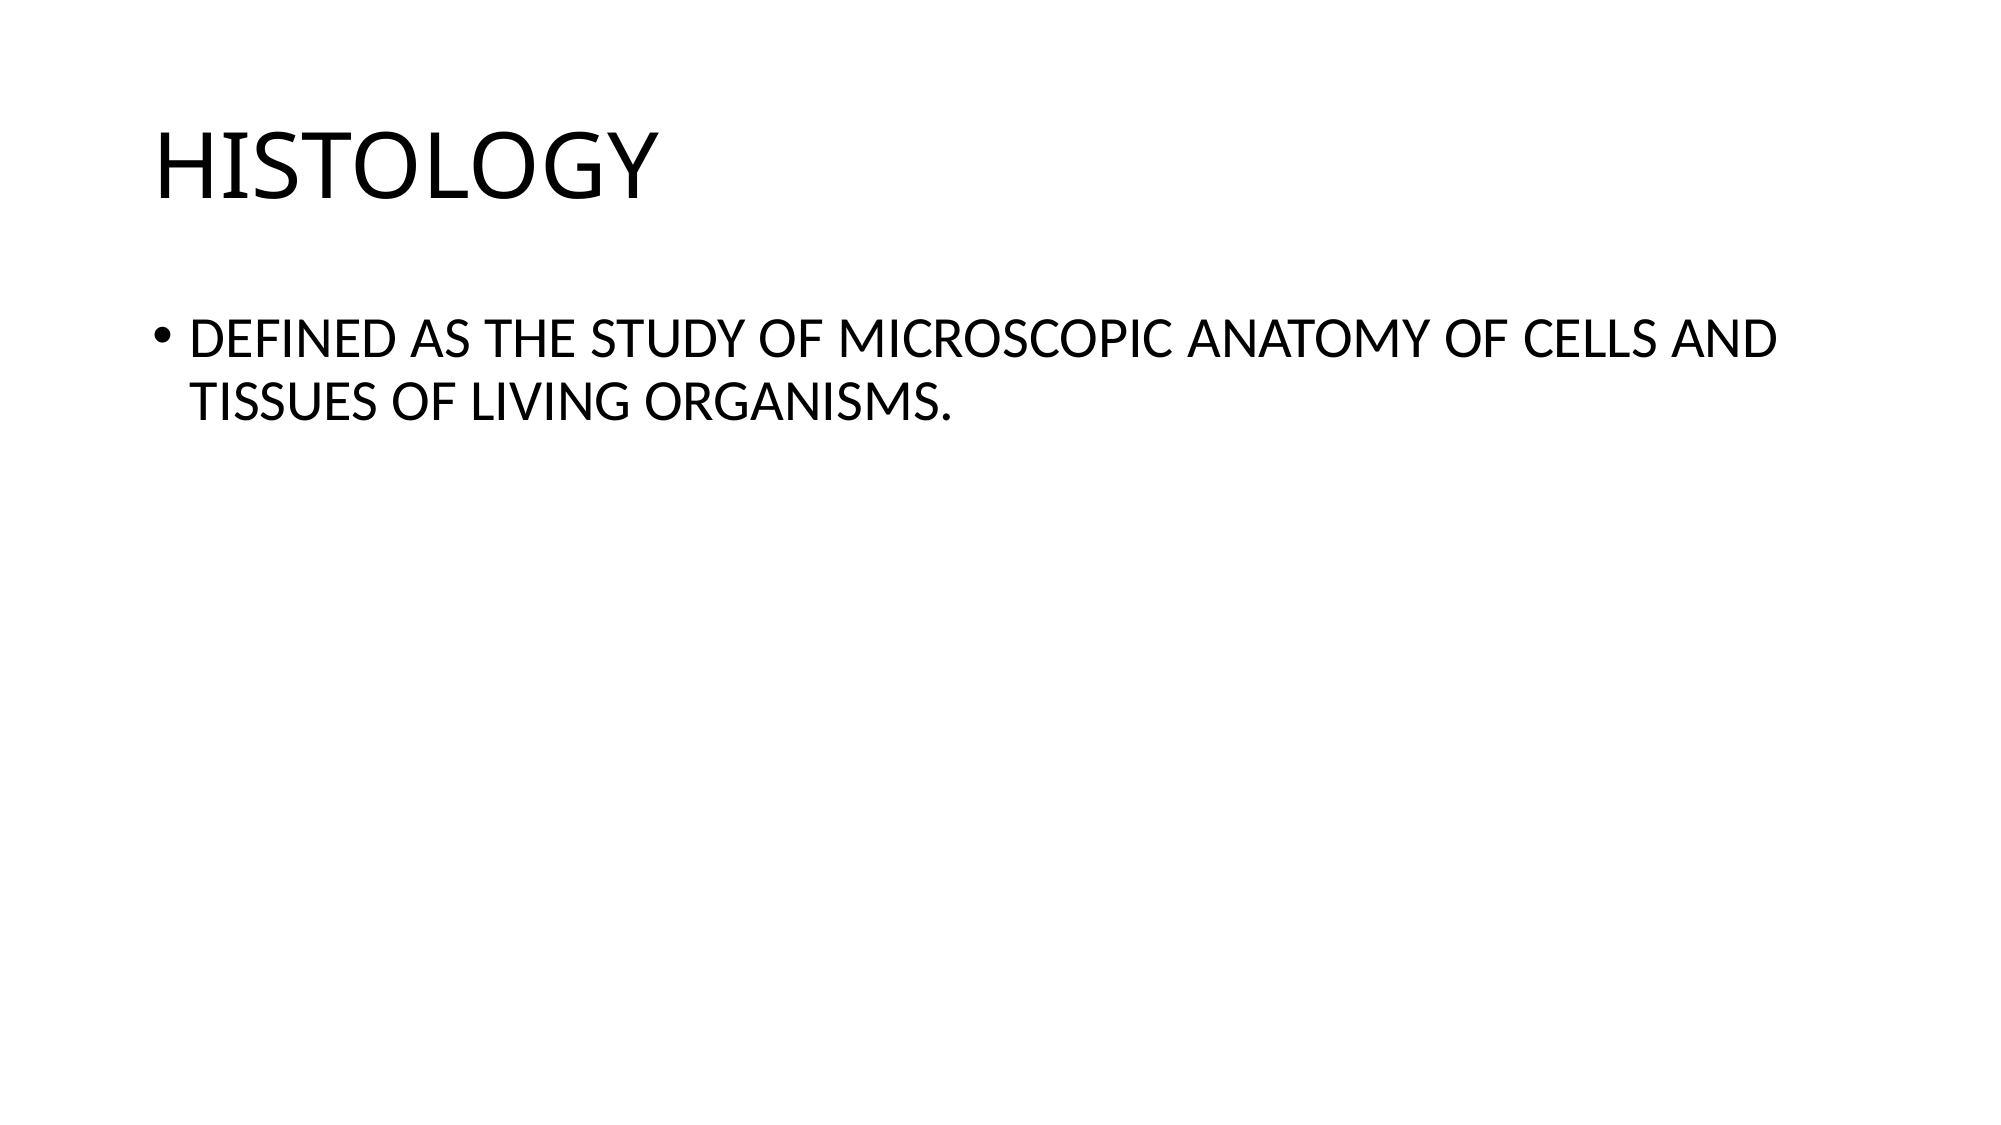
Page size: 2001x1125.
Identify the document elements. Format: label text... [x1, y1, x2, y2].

list DEFINED AS THE STUDY OF MICROSCOPIC ANATOMY OF CELLS AND TISSUES OF LIVING ORGANISMS. [137, 299, 1863, 1014]
title HISTOLOGY [137, 59, 1863, 278]
